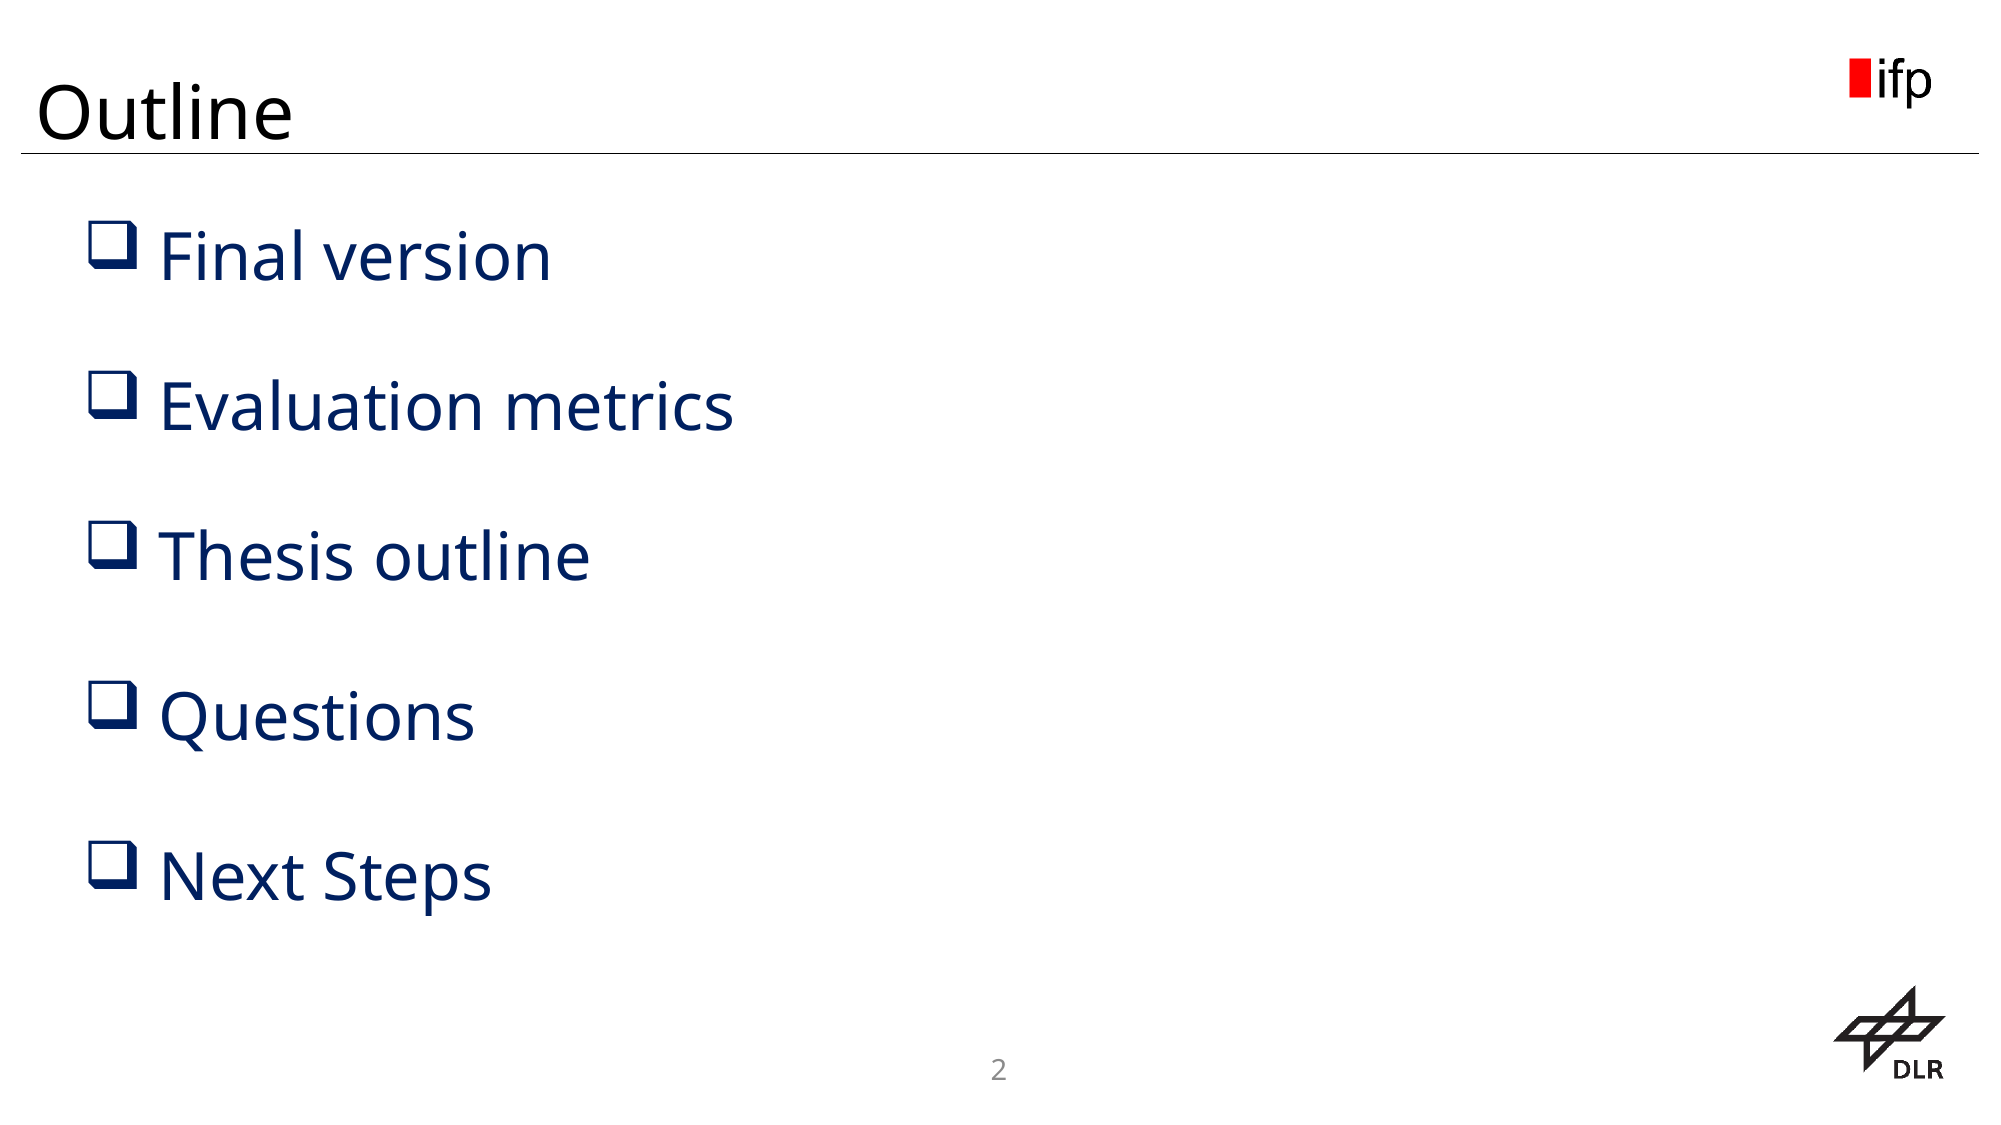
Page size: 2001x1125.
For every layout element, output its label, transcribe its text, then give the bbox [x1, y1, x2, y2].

picture [1830, 982, 1948, 1081]
text_box Outline [20, 57, 321, 153]
text_box Outline [20, 154, 321, 162]
text_box Final version Evaluation metrics Thesis outline Questions Next Steps [69, 206, 1892, 921]
slide_number 2 [773, 1041, 1224, 1102]
picture [1830, 23, 1950, 144]
